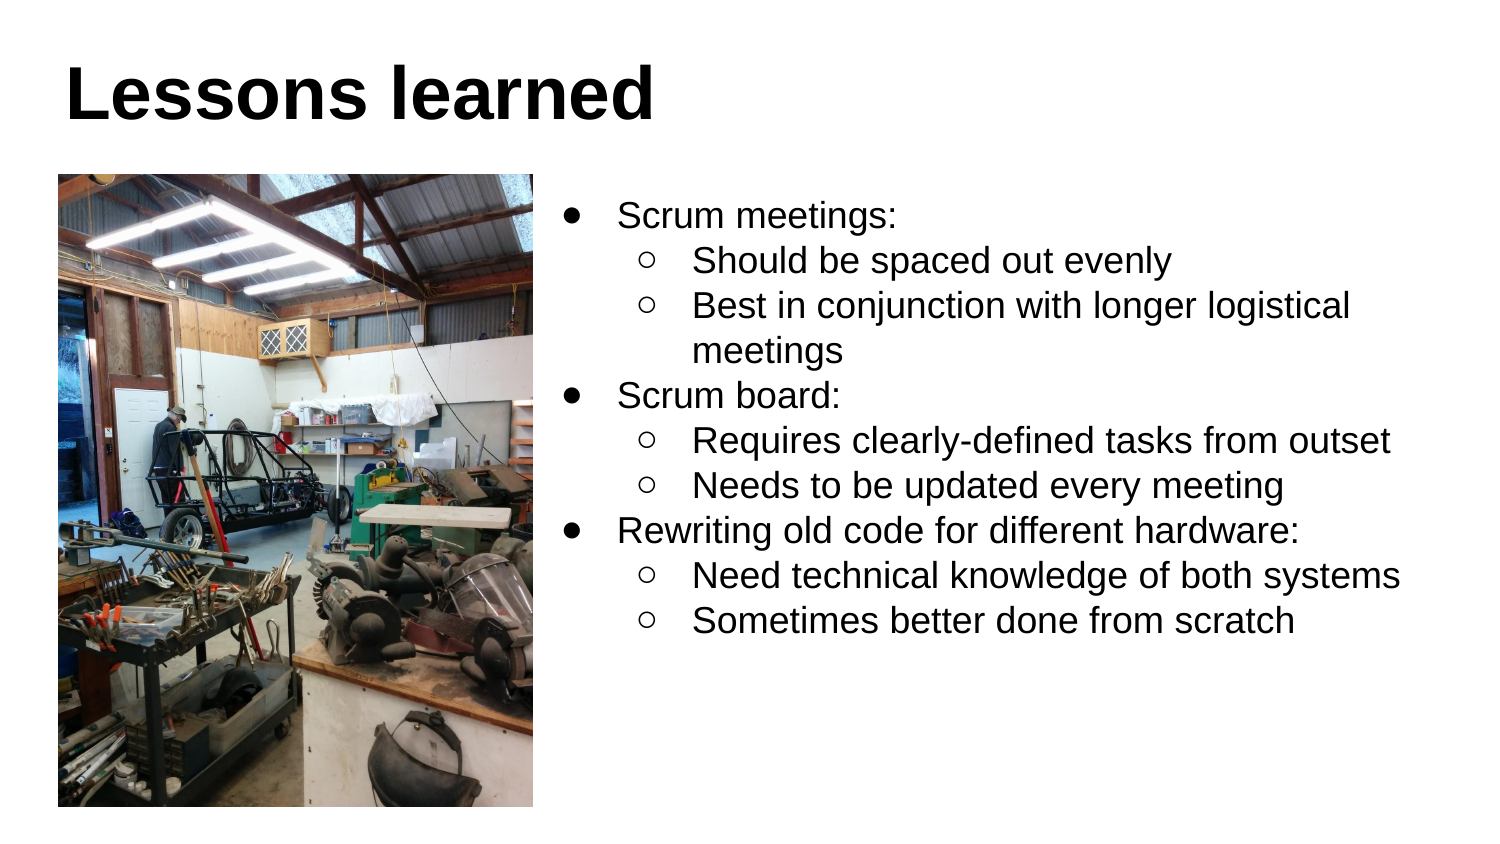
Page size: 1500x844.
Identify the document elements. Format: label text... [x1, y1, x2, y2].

title Lessons learned [50, 8, 1400, 150]
list Scrum meetings: Should be spaced out evenly Best in conjunction with longer logistical meetings Scrum board: Requires clearly-defined tasks from outset Needs to be updated every meeting Rewriting old code for different hardware: Need technical knowledge of both systems Sometimes better done from scratch [537, 176, 1425, 808]
picture [58, 174, 533, 807]
